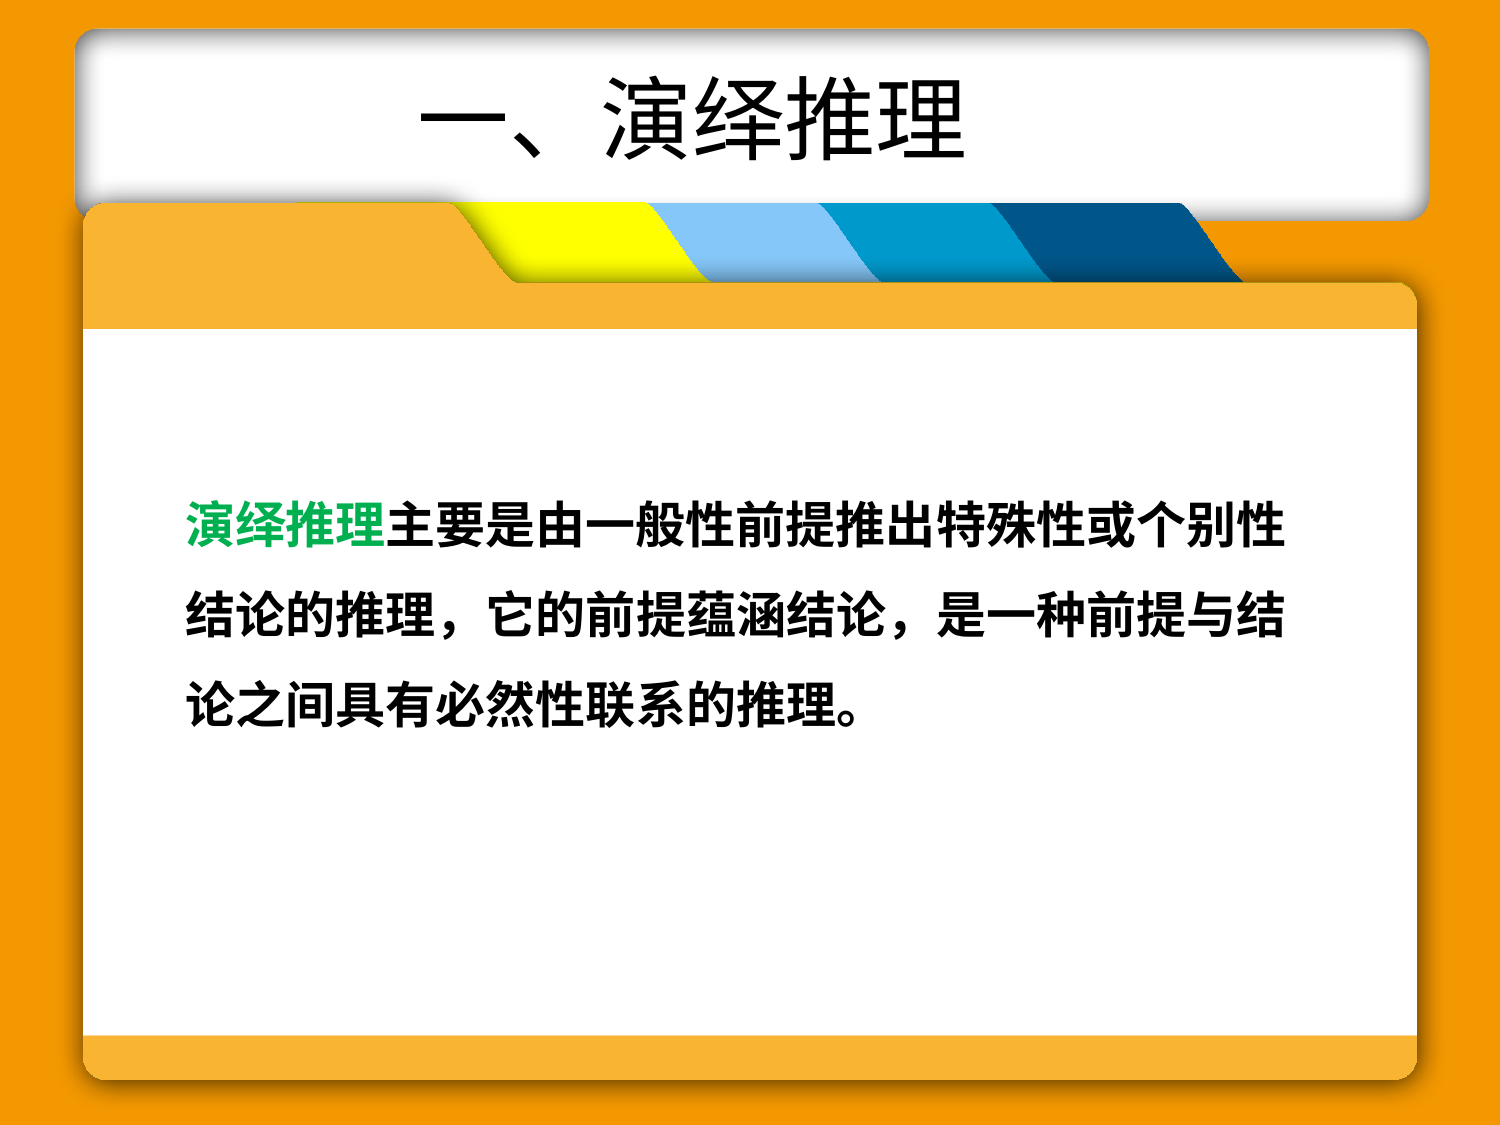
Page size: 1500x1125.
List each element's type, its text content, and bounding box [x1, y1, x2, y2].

text_box 演绎推理主要是由一般性前提推出特殊性或个别性结论的推理，它的前提蕴涵结论，是一种前提与结论之间具有必然性联系的推理。 [171, 456, 1329, 741]
title 一、演绎推理 [17, 54, 1368, 243]
picture [0, 0, 1500, 1125]
